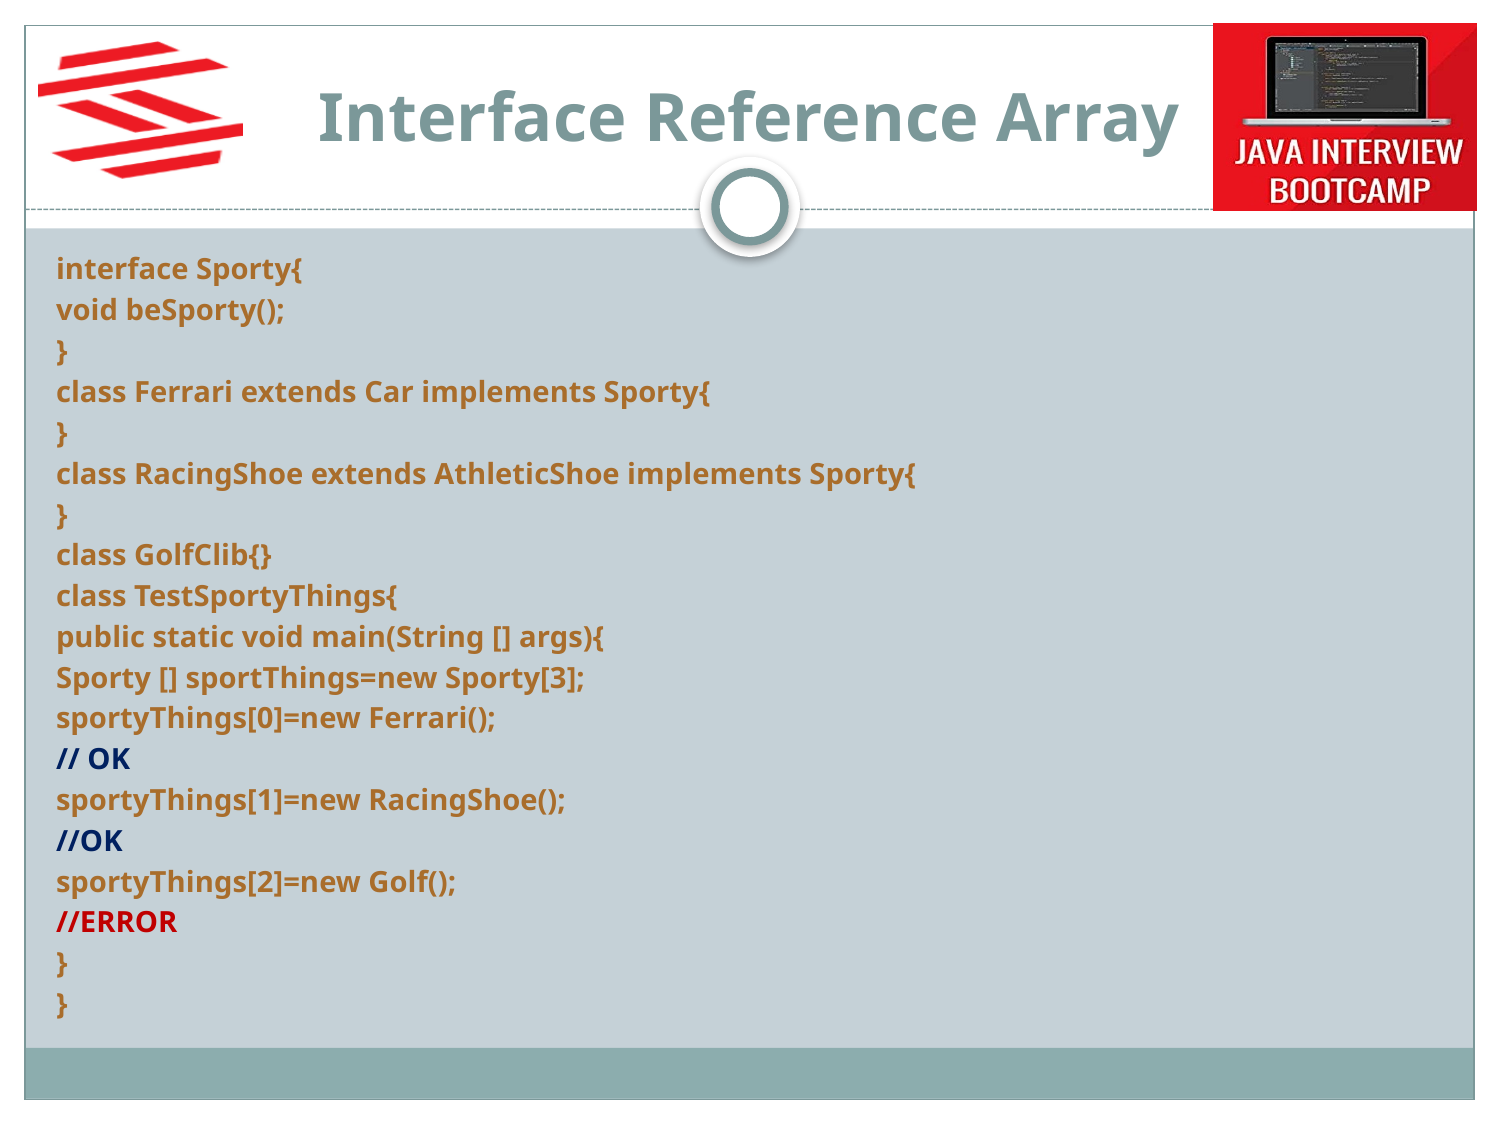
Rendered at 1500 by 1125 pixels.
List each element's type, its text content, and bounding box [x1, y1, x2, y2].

picture [37, 40, 243, 185]
title Interface Reference Array [237, 37, 1206, 162]
list interface Sporty{ void beSporty(); } class Ferrari extends Car implements Sporty{ } class RacingShoe extends AthleticShoe implements Sporty{ } class GolfClib{} class TestSportyThings{ public static void main(String [] args){ Sporty [] sportThings=new Sporty[3]; sportyThings[0]=new Ferrari(); // OK sportyThings[1]=new RacingShoe(); //OK sportyThings[2]=new Golf(); //ERROR } } [41, 243, 1471, 1125]
picture [1213, 23, 1477, 212]
